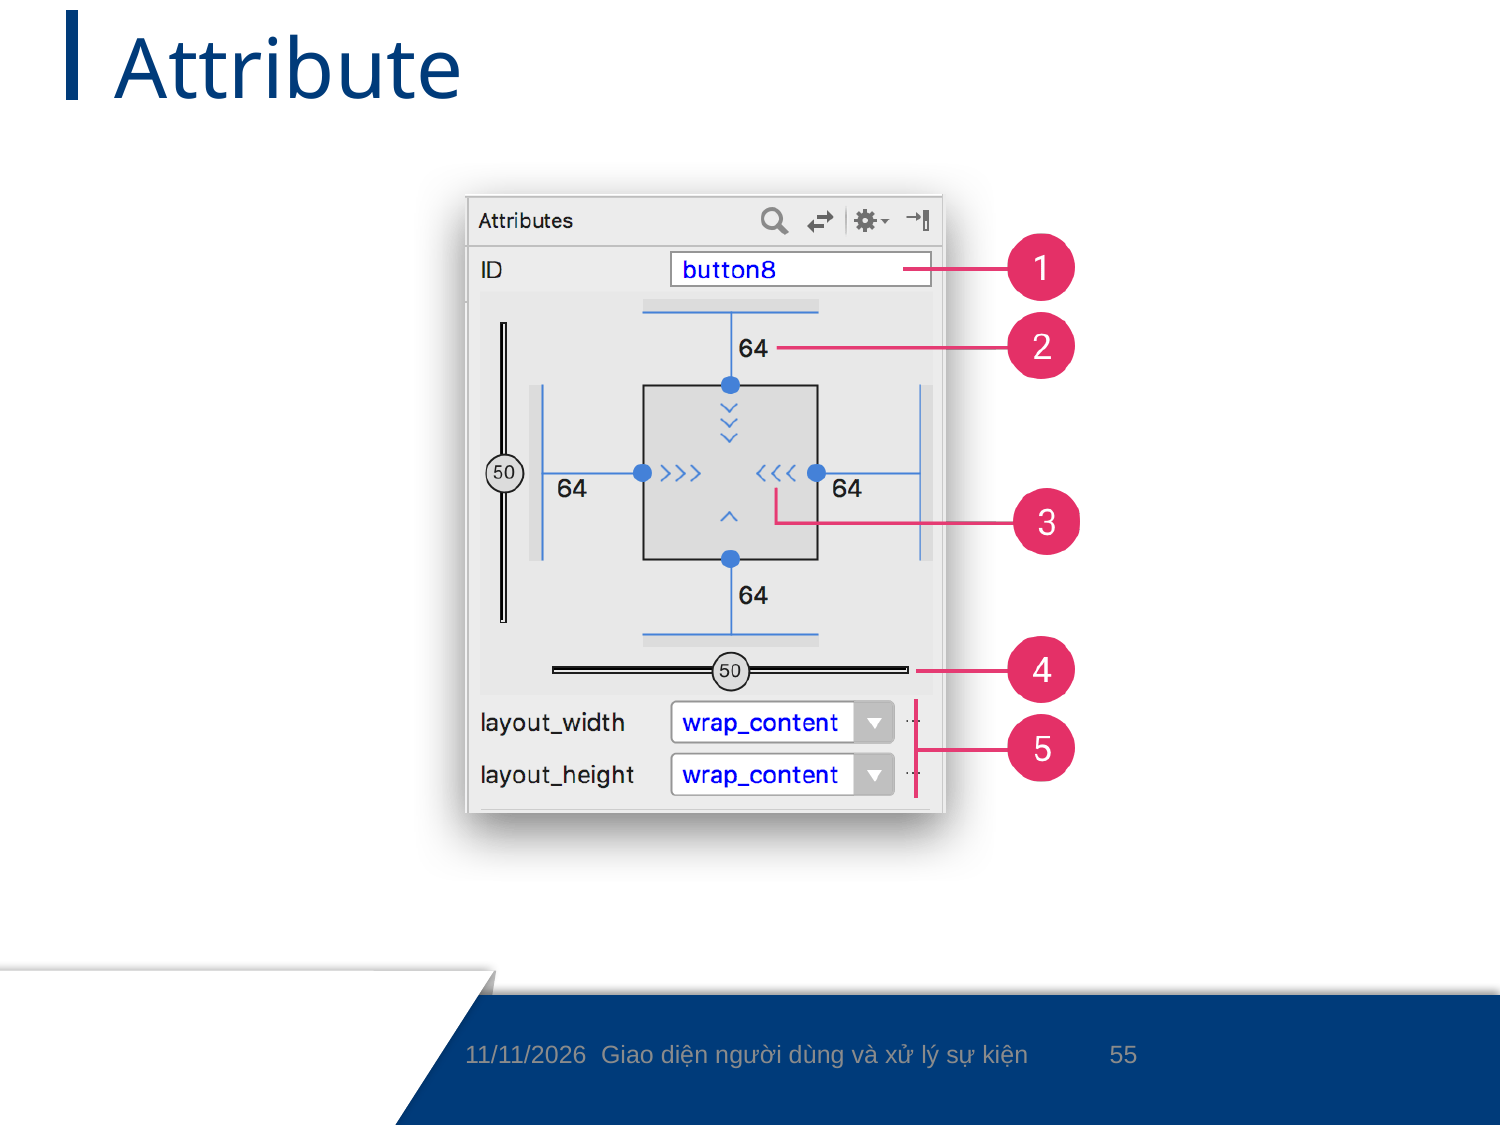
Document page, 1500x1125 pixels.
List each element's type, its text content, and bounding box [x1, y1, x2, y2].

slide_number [450, 1023, 561, 1084]
slide_number 55 [815, 1023, 1153, 1084]
footer Giao diện người dùng và xử lý sự kiện [561, 1023, 815, 1084]
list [414, 162, 1080, 882]
title Attribute [99, 5, 1394, 138]
